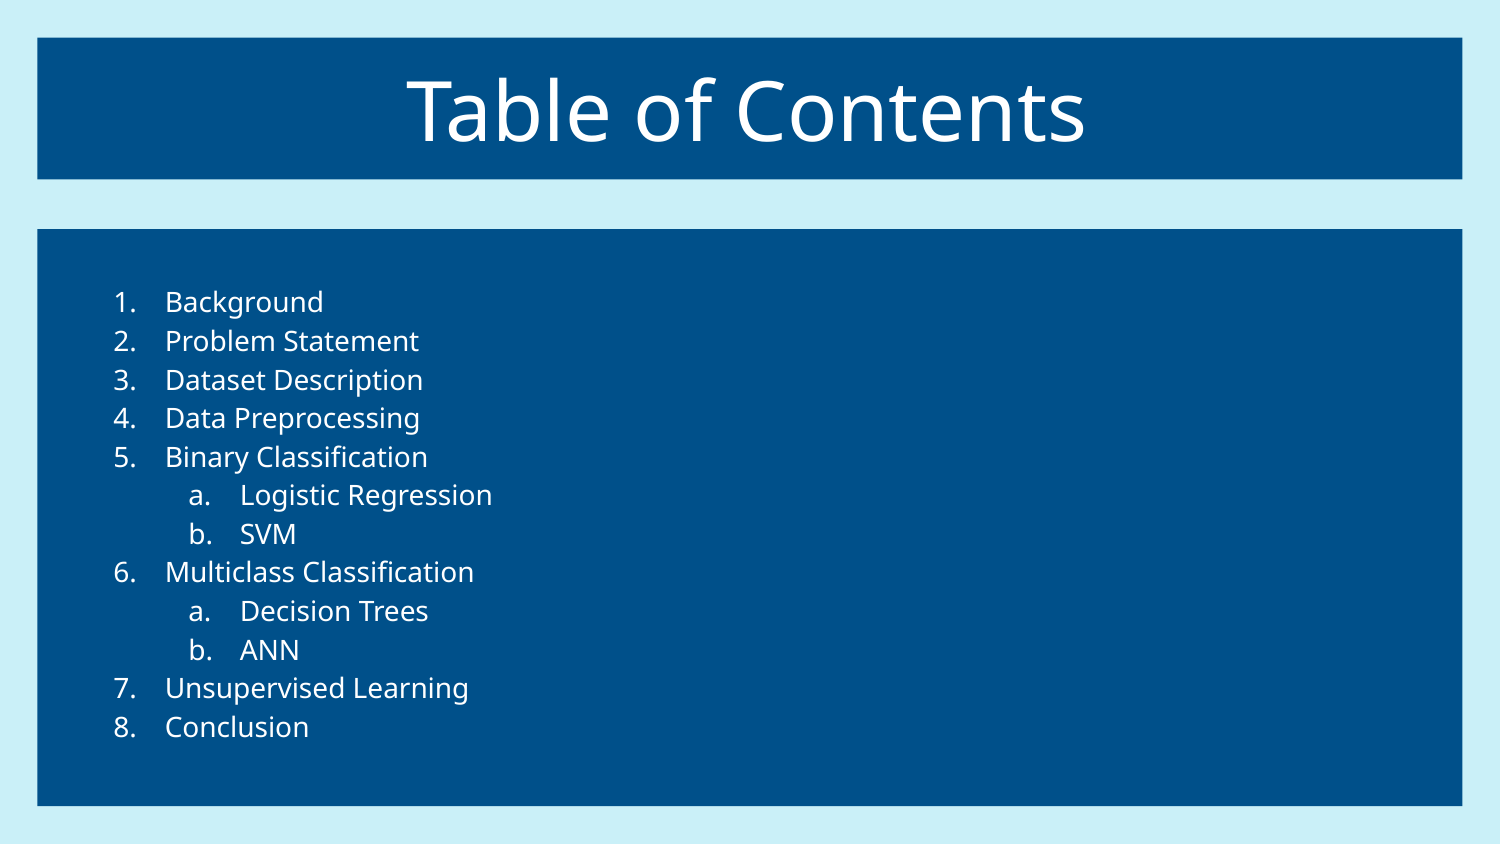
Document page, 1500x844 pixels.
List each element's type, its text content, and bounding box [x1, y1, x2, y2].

list Background Problem Statement Dataset Description Data Preprocessing Binary Classification Logistic Regression SVM Multiclass Classification Decision Trees ANN Unsupervised Learning Conclusion [74, 264, 1406, 771]
title Table of Contents [104, 37, 1390, 180]
